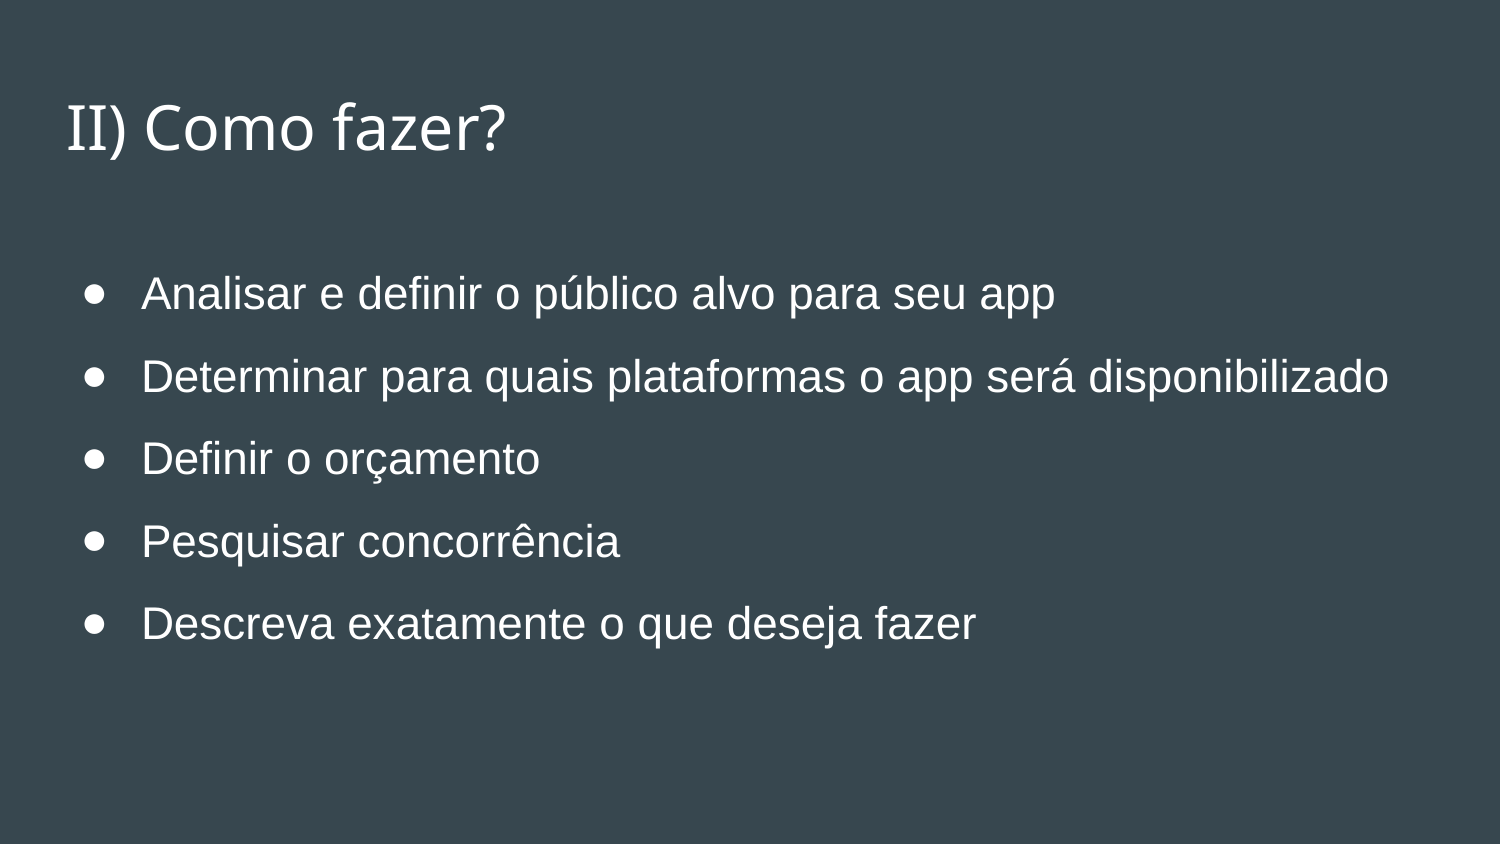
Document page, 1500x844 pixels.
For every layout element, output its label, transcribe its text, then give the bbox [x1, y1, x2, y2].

list Analisar e definir o público alvo para seu app Determinar para quais plataformas o app será disponibilizado Definir o orçamento Pesquisar concorrência Descreva exatamente o que deseja fazer [51, 221, 1449, 750]
title II) Como fazer? [51, 72, 1449, 167]
